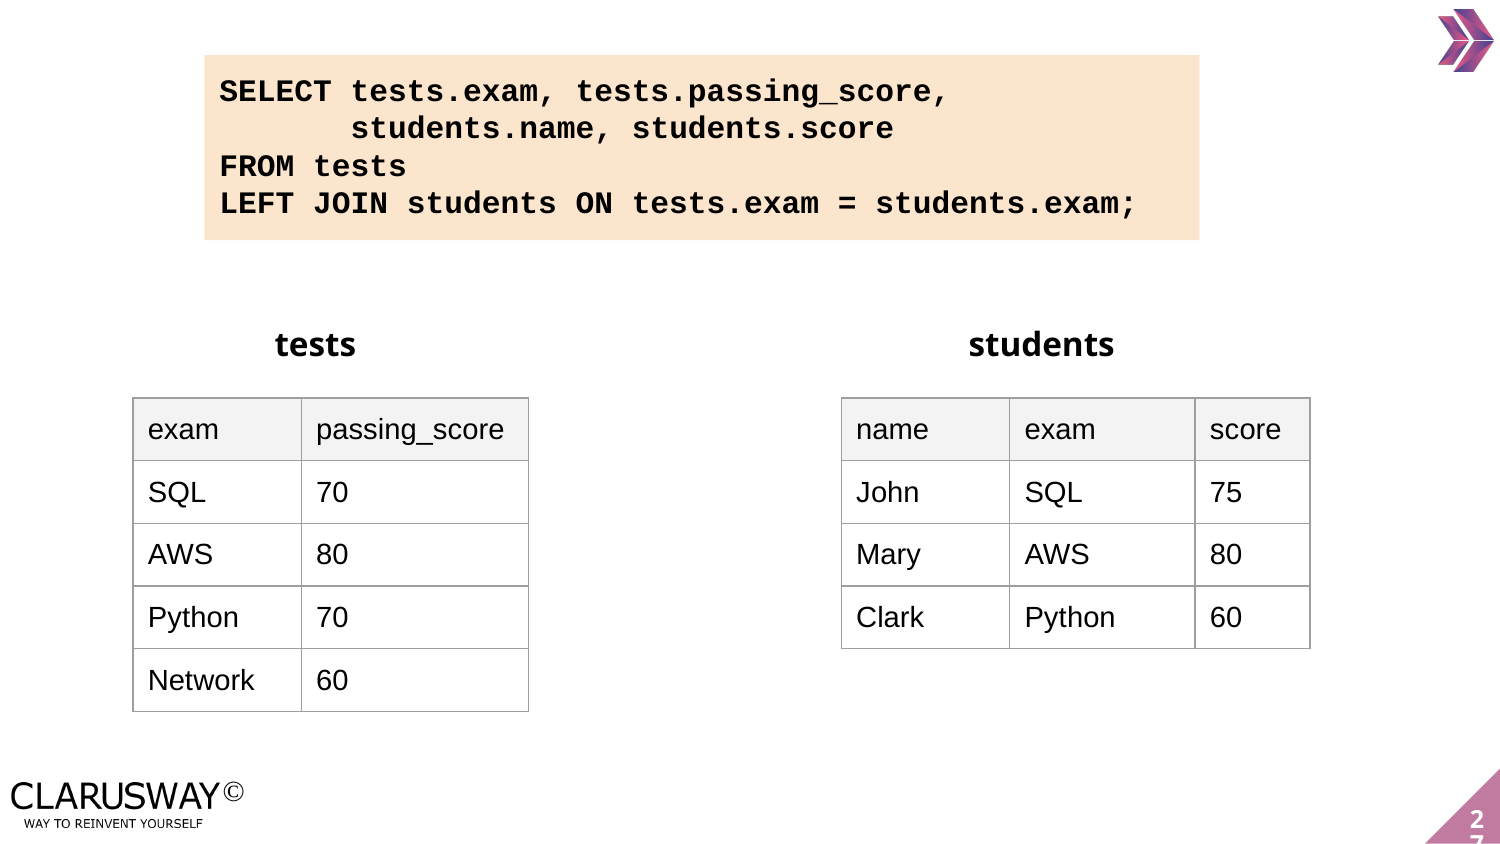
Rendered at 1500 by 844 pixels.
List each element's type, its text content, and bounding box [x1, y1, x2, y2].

table_cell Mary [842, 524, 1009, 585]
table_cell 70 [302, 461, 528, 523]
table_cell Clark [842, 587, 1009, 648]
table_cell 75 [1196, 461, 1309, 523]
slide_number 27 [1469, 804, 1494, 838]
table_header passing_score [302, 399, 528, 460]
table_header exam [134, 399, 301, 460]
picture [1438, 9, 1494, 72]
text_box students [953, 307, 1135, 380]
table_cell 70 [302, 587, 528, 648]
table_header name [842, 399, 1009, 460]
table_cell John [842, 461, 1009, 523]
text_box tests [259, 307, 375, 380]
table_header exam [1010, 399, 1194, 460]
table_cell Python [1010, 587, 1194, 648]
table_cell SQL [134, 461, 301, 523]
table_cell SQL [1010, 461, 1194, 523]
table_cell 60 [302, 649, 528, 711]
table_cell Python [134, 587, 301, 648]
table_cell 80 [302, 524, 528, 585]
table_cell 80 [1196, 524, 1309, 585]
picture [11, 782, 220, 828]
table_cell 60 [1196, 587, 1309, 648]
table_cell Network [134, 649, 301, 711]
table_cell AWS [134, 524, 301, 585]
text_box SELECT tests.exam, tests.passing_score, students.name, students.score FROM tests LEFT JOIN students ON tests.exam = students.exam; [204, 55, 1200, 241]
table_cell AWS [1010, 524, 1194, 585]
table_header score [1196, 399, 1309, 460]
